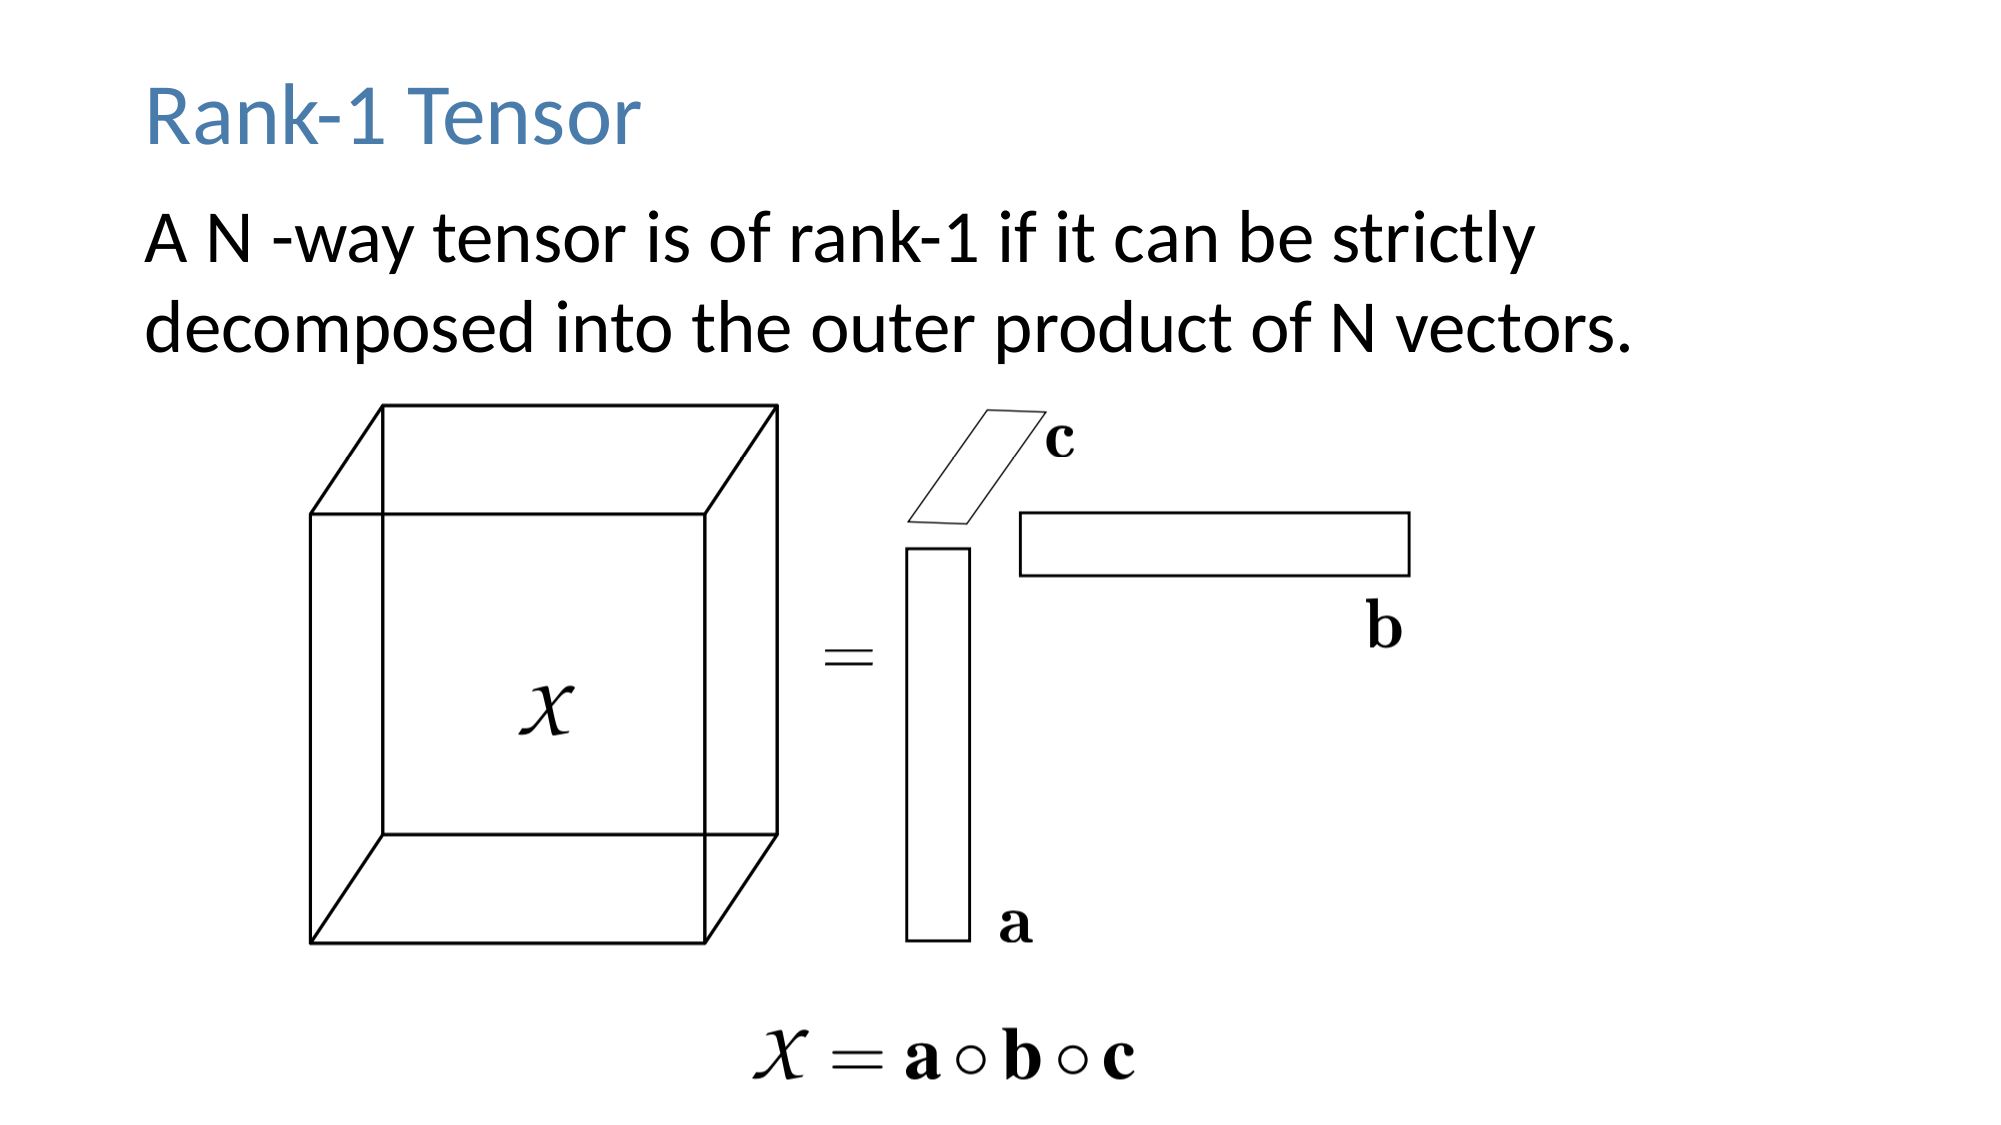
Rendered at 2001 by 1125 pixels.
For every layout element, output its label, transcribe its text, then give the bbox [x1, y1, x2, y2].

title Rank-1 Tensor [136, 59, 1863, 278]
picture [289, 397, 1426, 1089]
text_box A N -way tensor is of rank-1 if it can be strictly decomposed into the outer product of N vectors. [137, 180, 1863, 421]
